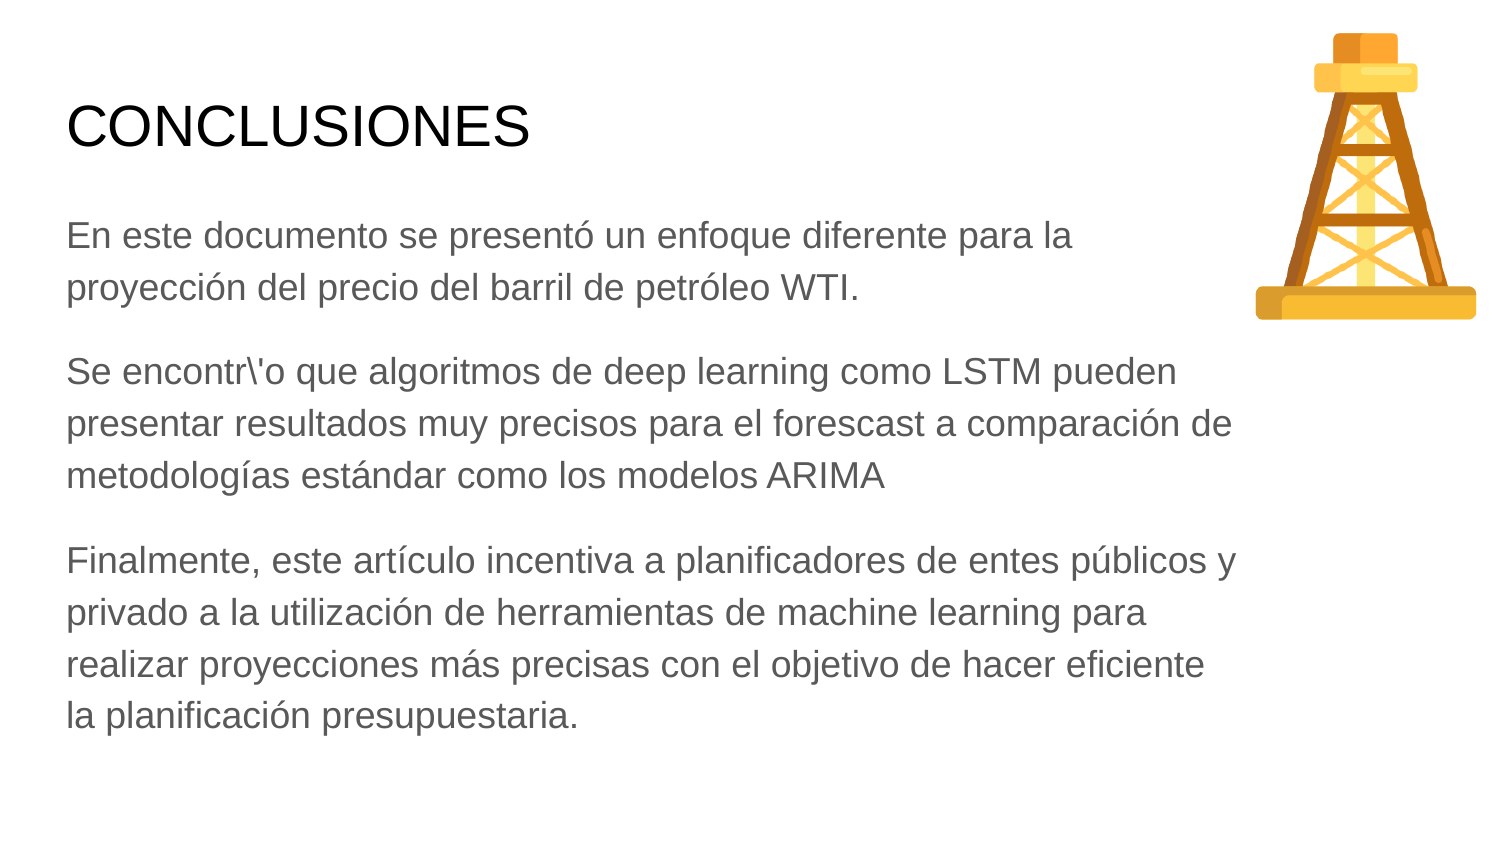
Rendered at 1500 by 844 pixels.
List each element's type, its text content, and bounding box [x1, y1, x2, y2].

list En este documento se presentó un enfoque diferente para la proyección del precio del barril de petróleo WTI. Se encontr\'o que algoritmos de deep learning como LSTM pueden presentar resultados muy precisos para el forescast a comparación de metodologías estándar como los modelos ARIMA Finalmente, este artículo incentiva a planificadores de entes públicos y privado a la utilización de herramientas de machine learning para realizar proyecciones más precisas con el objetivo de hacer eficiente la planificación presupuestaria. [51, 189, 1256, 750]
picture [1222, 11, 1500, 338]
title CONCLUSIONES [51, 72, 1217, 167]
